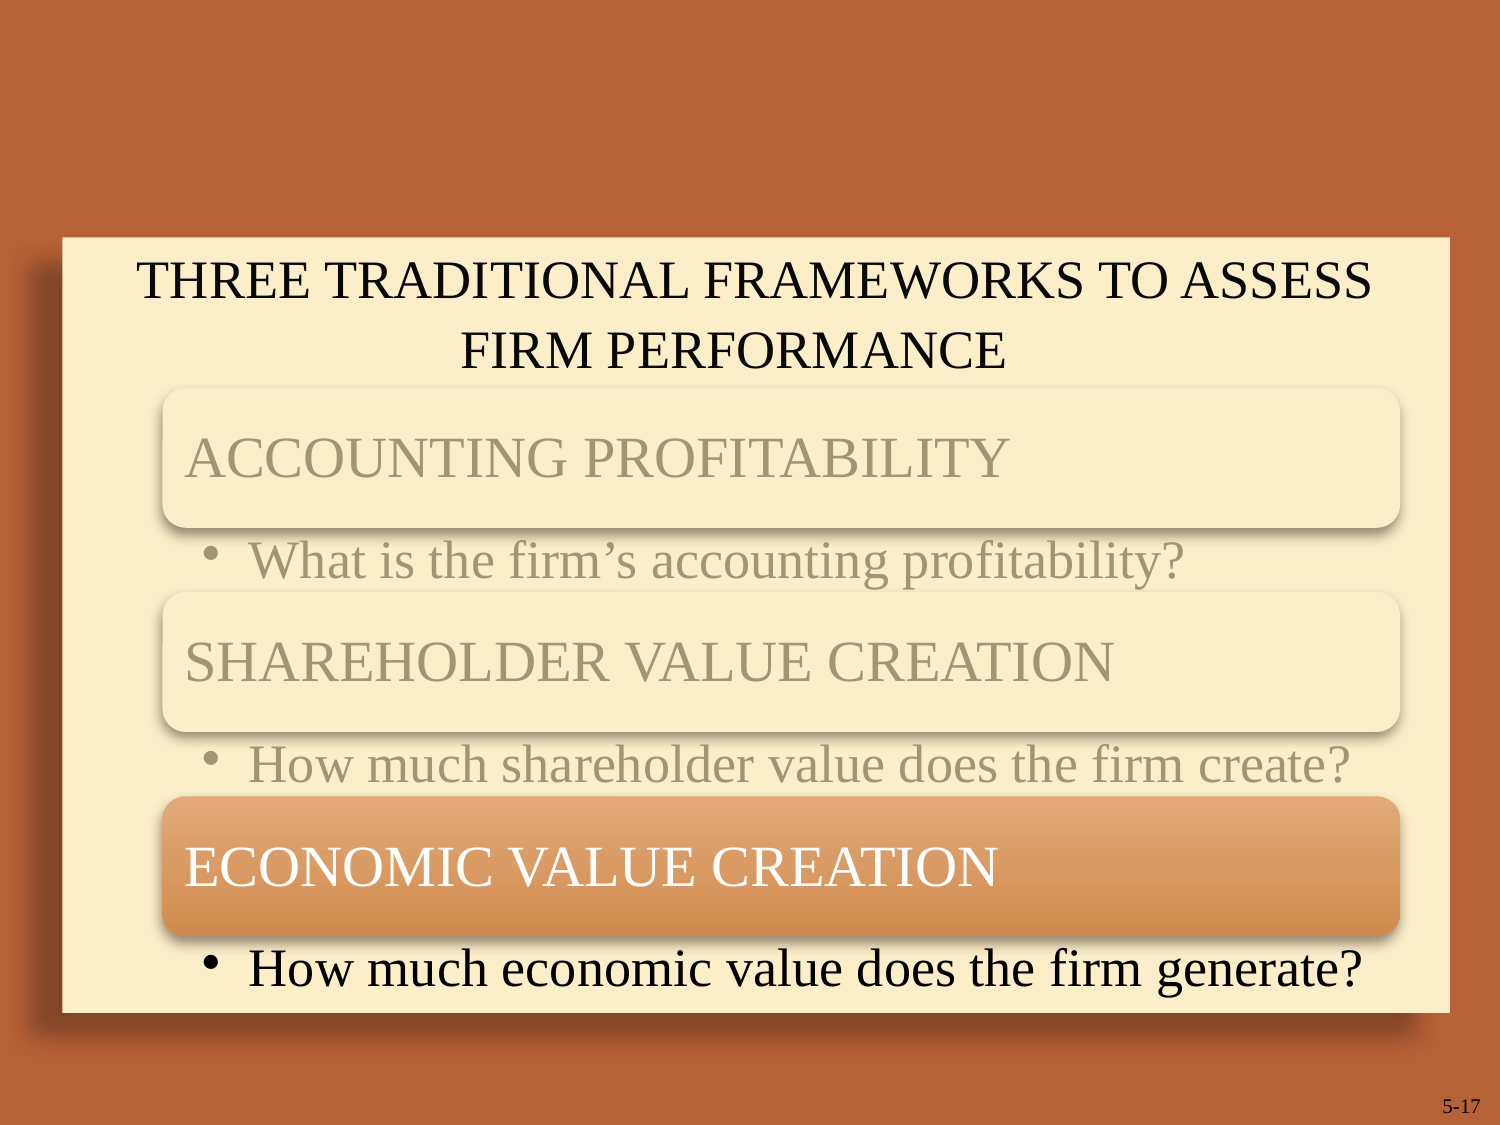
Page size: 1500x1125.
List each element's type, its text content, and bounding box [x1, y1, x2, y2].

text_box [162, 387, 1401, 1001]
text_box THREE TRADITIONAL FRAMEWORKS TO ASSESS FIRM PERFORMANCE [62, 237, 1450, 1013]
